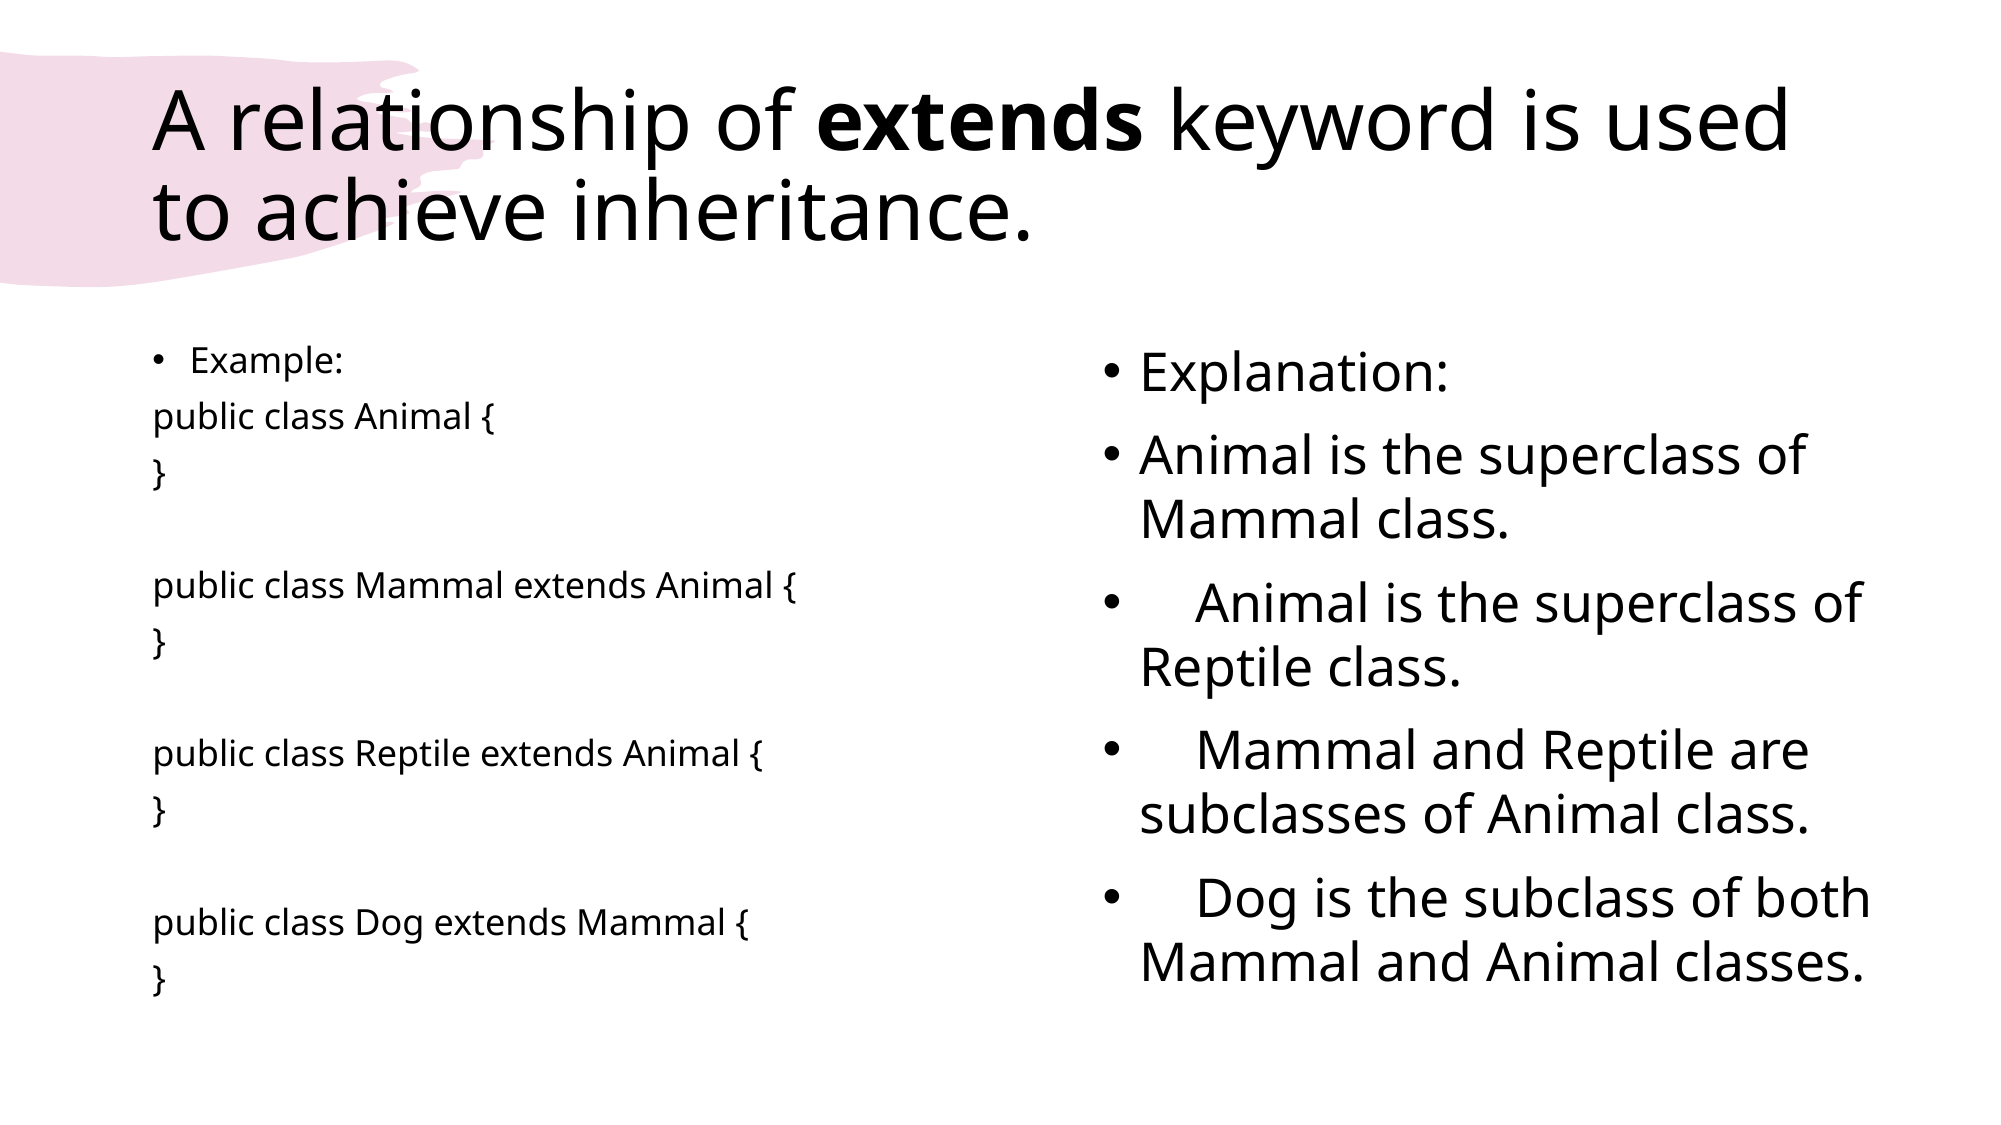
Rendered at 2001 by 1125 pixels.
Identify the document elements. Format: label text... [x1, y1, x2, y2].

list Example: public class Animal { } public class Mammal extends Animal { } public class Reptile extends Animal { } public class Dog extends Mammal { } [137, 329, 982, 1013]
title A relationship of extends keyword is used to achieve inheritance. [137, 59, 1863, 278]
text_box Explanation: Animal is the superclass of Mammal class. Animal is the superclass of Reptile class. Mammal and Reptile are subclasses of Animal class. Dog is the subclass of both Mammal and Animal classes. [1087, 329, 1932, 1013]
